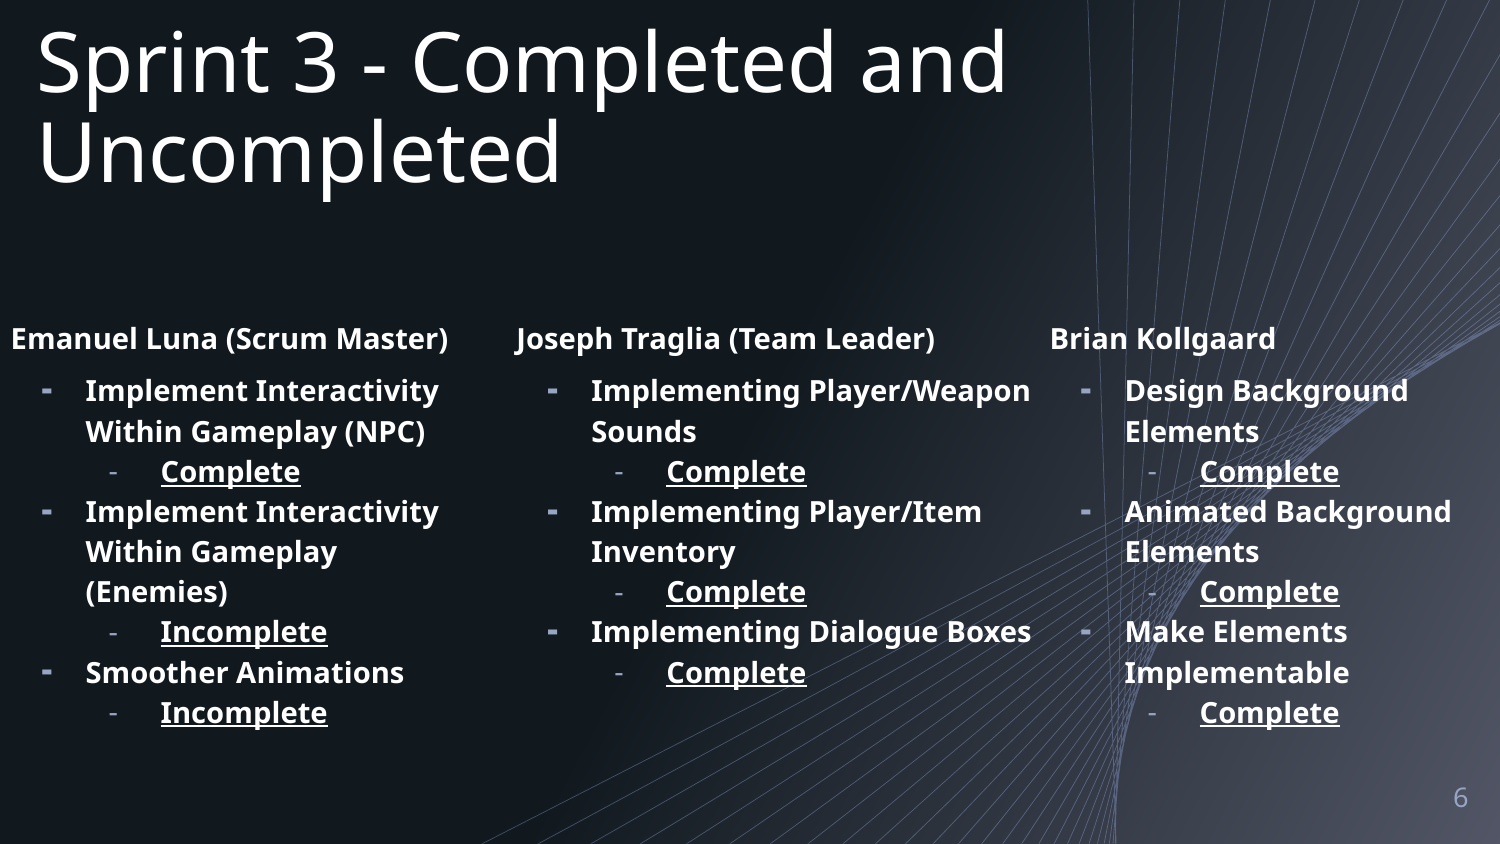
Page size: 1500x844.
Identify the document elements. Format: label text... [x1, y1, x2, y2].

list Brian Kollgaard Design Background Elements Complete Animated Background Elements Complete Make Elements Implementable Complete [1049, 314, 1500, 572]
list Joseph Traglia (Team Leader) Implementing Player/Weapon Sounds Complete Implementing Player/Item Inventory Complete Implementing Dialogue Boxes Complete [516, 314, 1039, 572]
list Emanuel Luna (Scrum Master) Implement Interactivity Within Gameplay (NPC) Complete Implement Interactivity Within Gameplay (Enemies) Incomplete Smoother Animations Incomplete [10, 314, 472, 832]
title Sprint 3 - Completed and Uncompleted [36, 55, 1464, 201]
slide_number ‹#› [1378, 766, 1469, 832]
